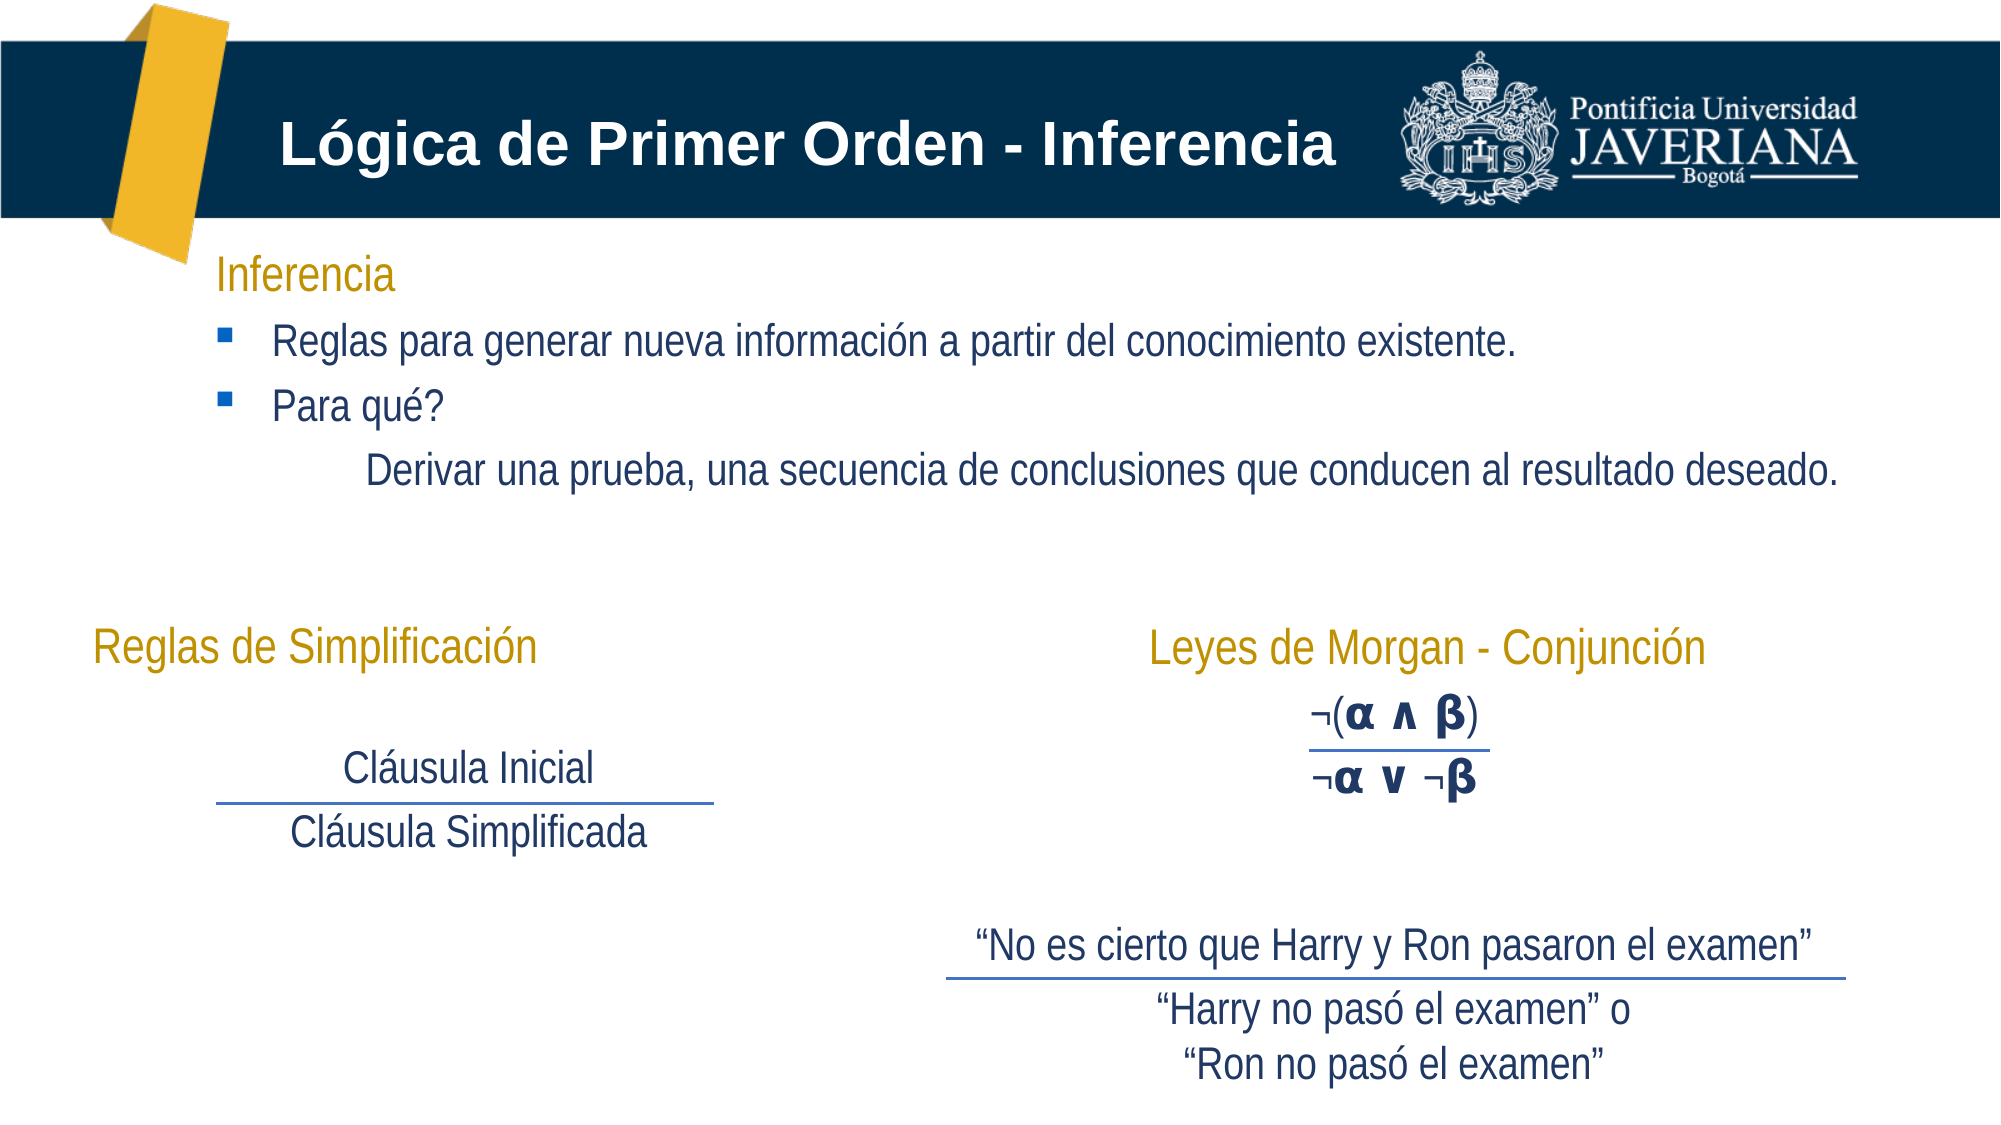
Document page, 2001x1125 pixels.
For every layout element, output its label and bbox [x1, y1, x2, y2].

list [0, 0, 2000, 1125]
text_box [77, 606, 860, 885]
